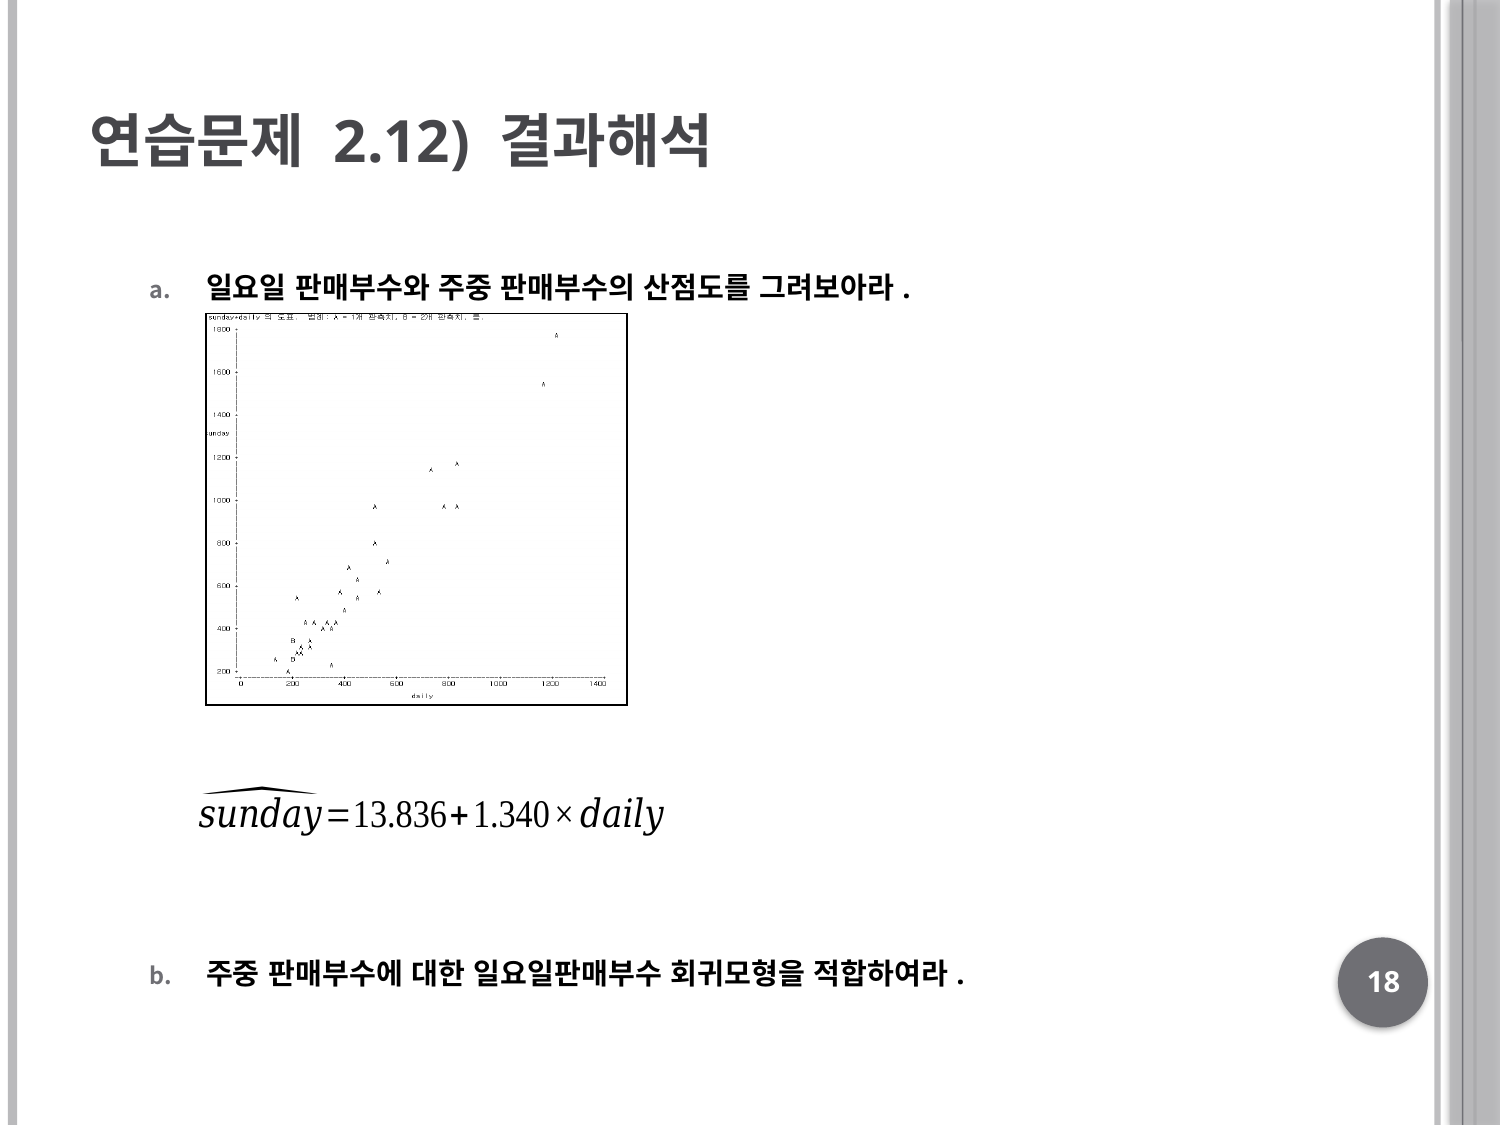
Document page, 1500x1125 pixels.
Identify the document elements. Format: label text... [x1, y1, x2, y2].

picture [206, 314, 627, 705]
slide_number 18 [1333, 940, 1434, 1027]
title 연습문제 2.12) 결과해석 [75, 45, 1300, 233]
